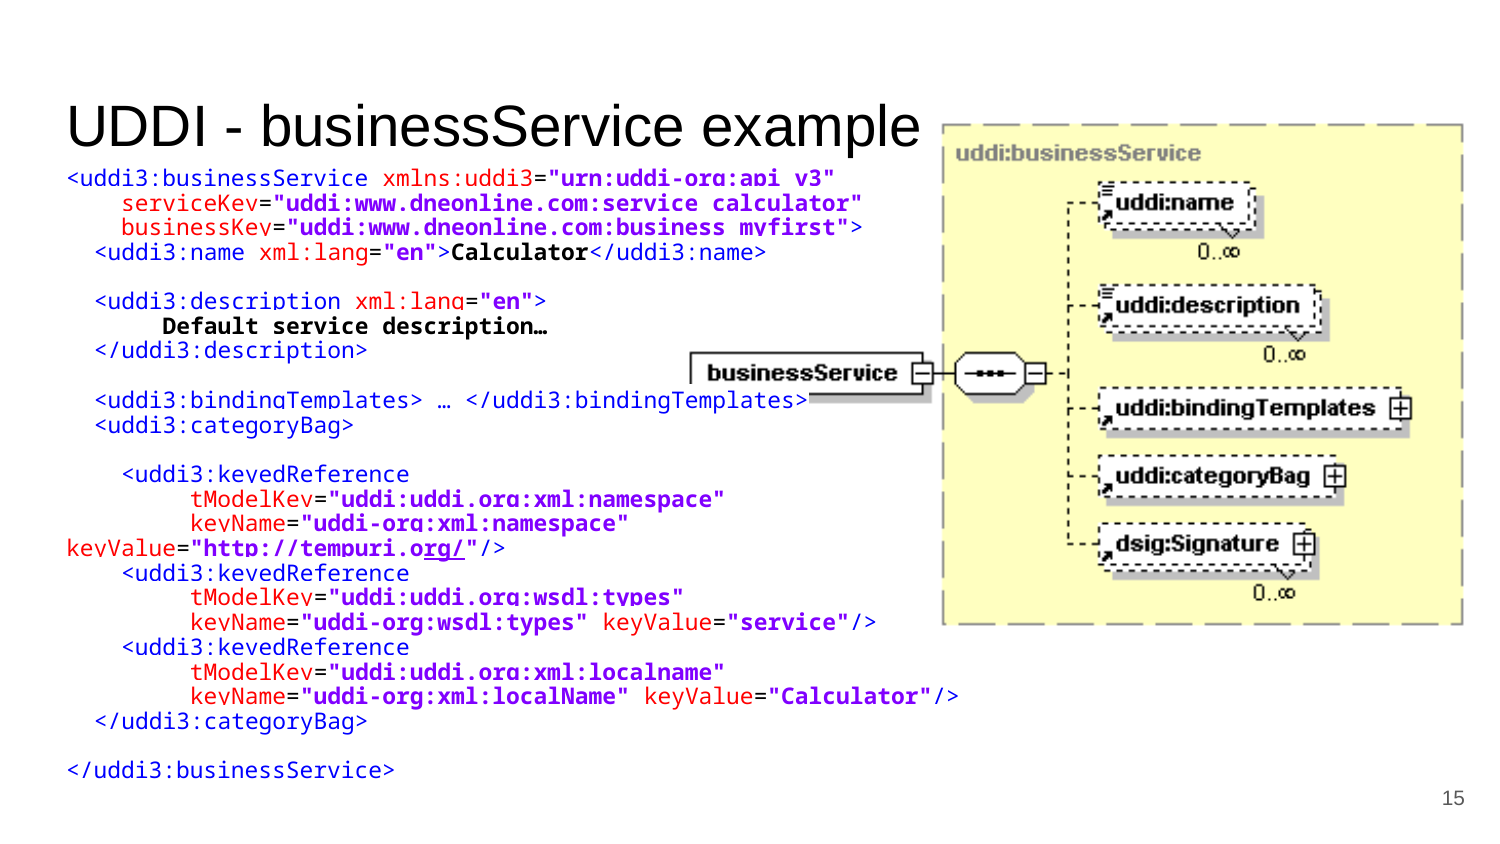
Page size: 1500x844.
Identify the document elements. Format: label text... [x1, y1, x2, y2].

list <uddi3:businessService xmlns:uddi3="urn:uddi-org:api_v3" serviceKey="uddi:www.dneonline.com:service_calculator" businessKey="uddi:www.dneonline.com:business_myfirst"> <uddi3:name xml:lang="en">Calculator</uddi3:name> <uddi3:description xml:lang="en"> Default service description… </uddi3:description> <uddi3:bindingTemplates> … </uddi3:bindingTemplates> <uddi3:categoryBag> <uddi3:keyedReference tModelKey="uddi:uddi.org:xml:namespace" keyName="uddi-org:xml:namespace" keyValue="http://tempuri.org/"/> <uddi3:keyedReference tModelKey="uddi:uddi.org:wsdl:types" keyName="uddi-org:wsdl:types" keyValue="service"/> <uddi3:keyedReference tModelKey="uddi:uddi.org:xml:localname" keyName="uddi-org:xml:localName" keyValue="Calculator"/> </uddi3:categoryBag> </uddi3:businessService> [51, 151, 1014, 816]
title UDDI - businessService example [51, 72, 1449, 151]
slide_number ‹#› [1389, 764, 1480, 830]
picture [680, 114, 1475, 636]
